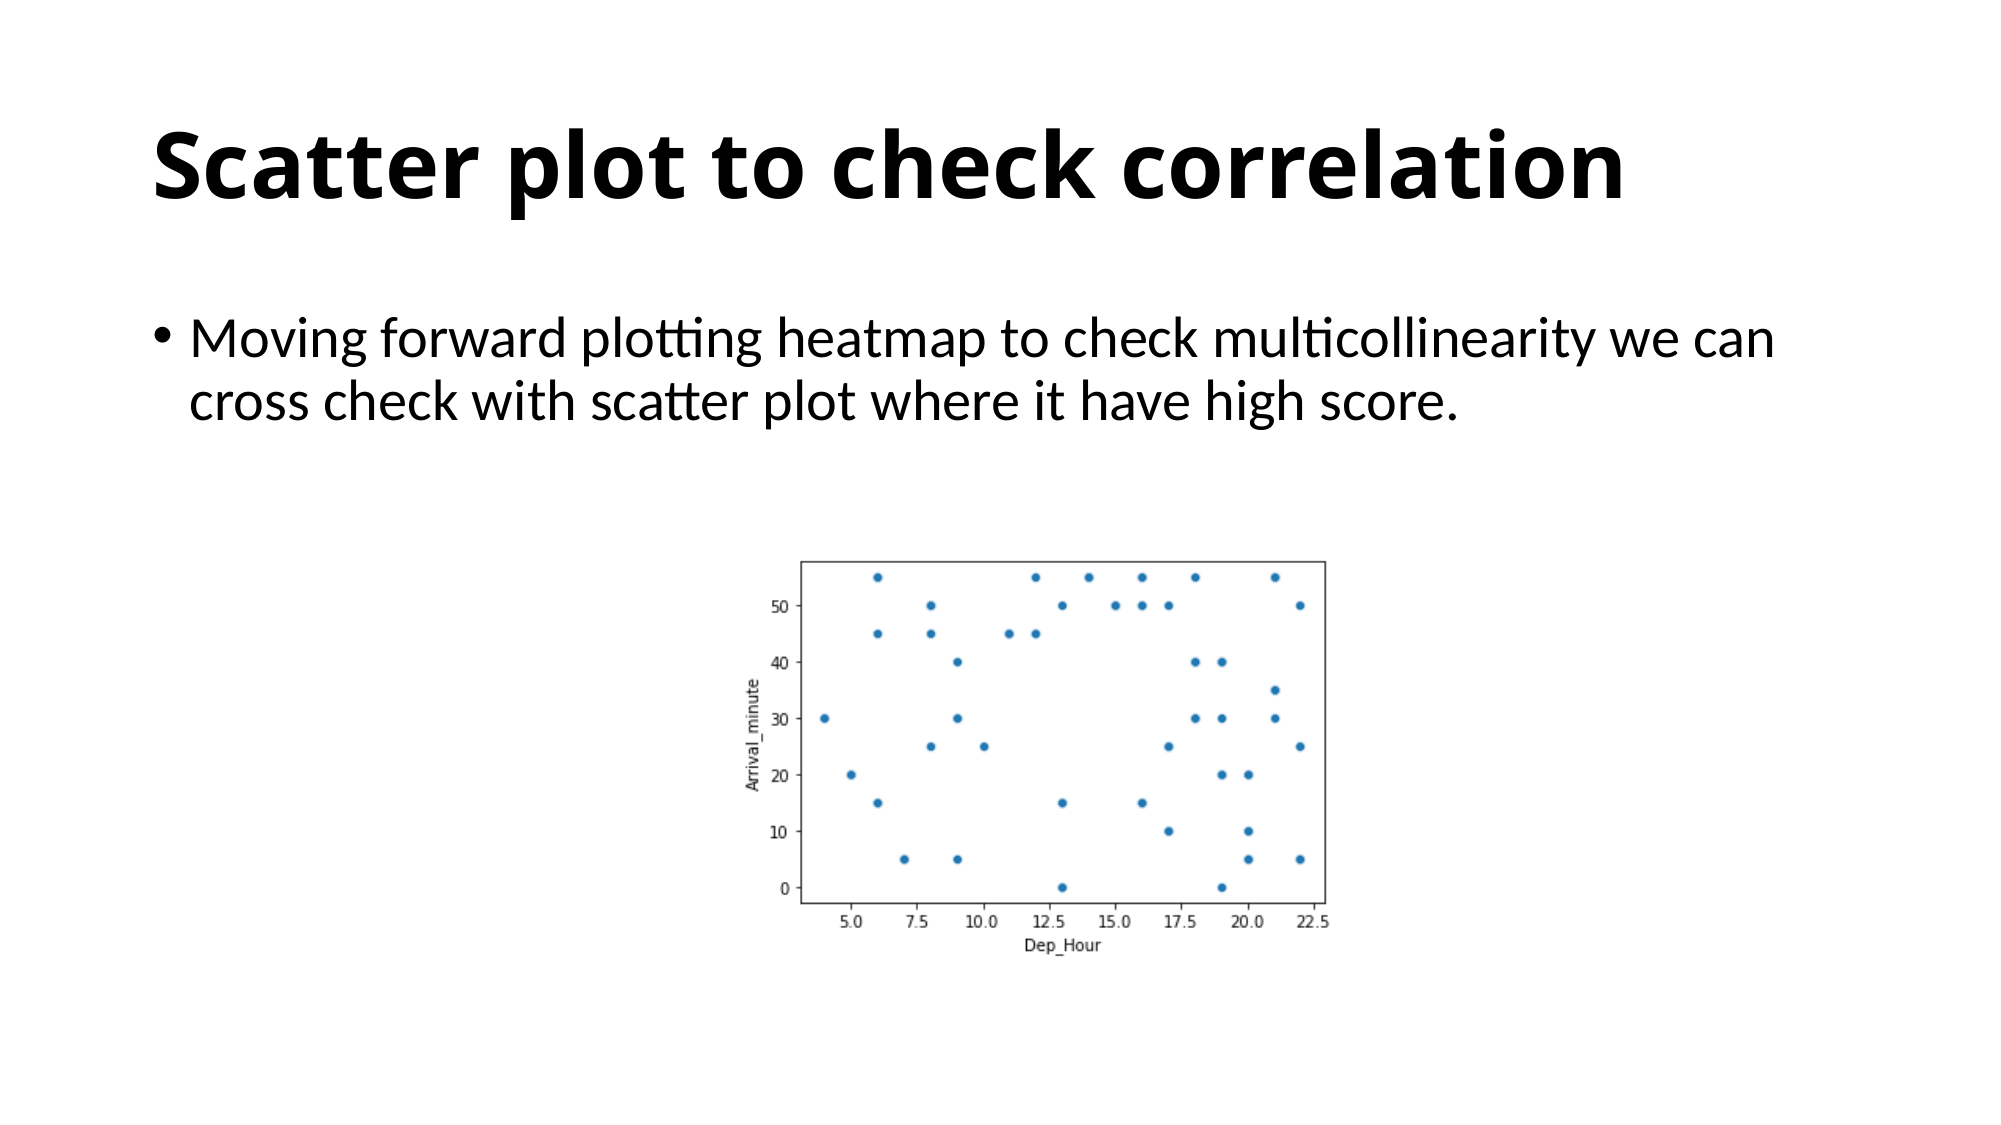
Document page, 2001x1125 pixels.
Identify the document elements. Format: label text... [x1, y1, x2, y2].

picture [735, 552, 1342, 964]
title Scatter plot to check correlation [137, 59, 1863, 278]
list Moving forward plotting heatmap to check multicollinearity we can cross check with scatter plot where it have high score. [137, 299, 1863, 1014]
